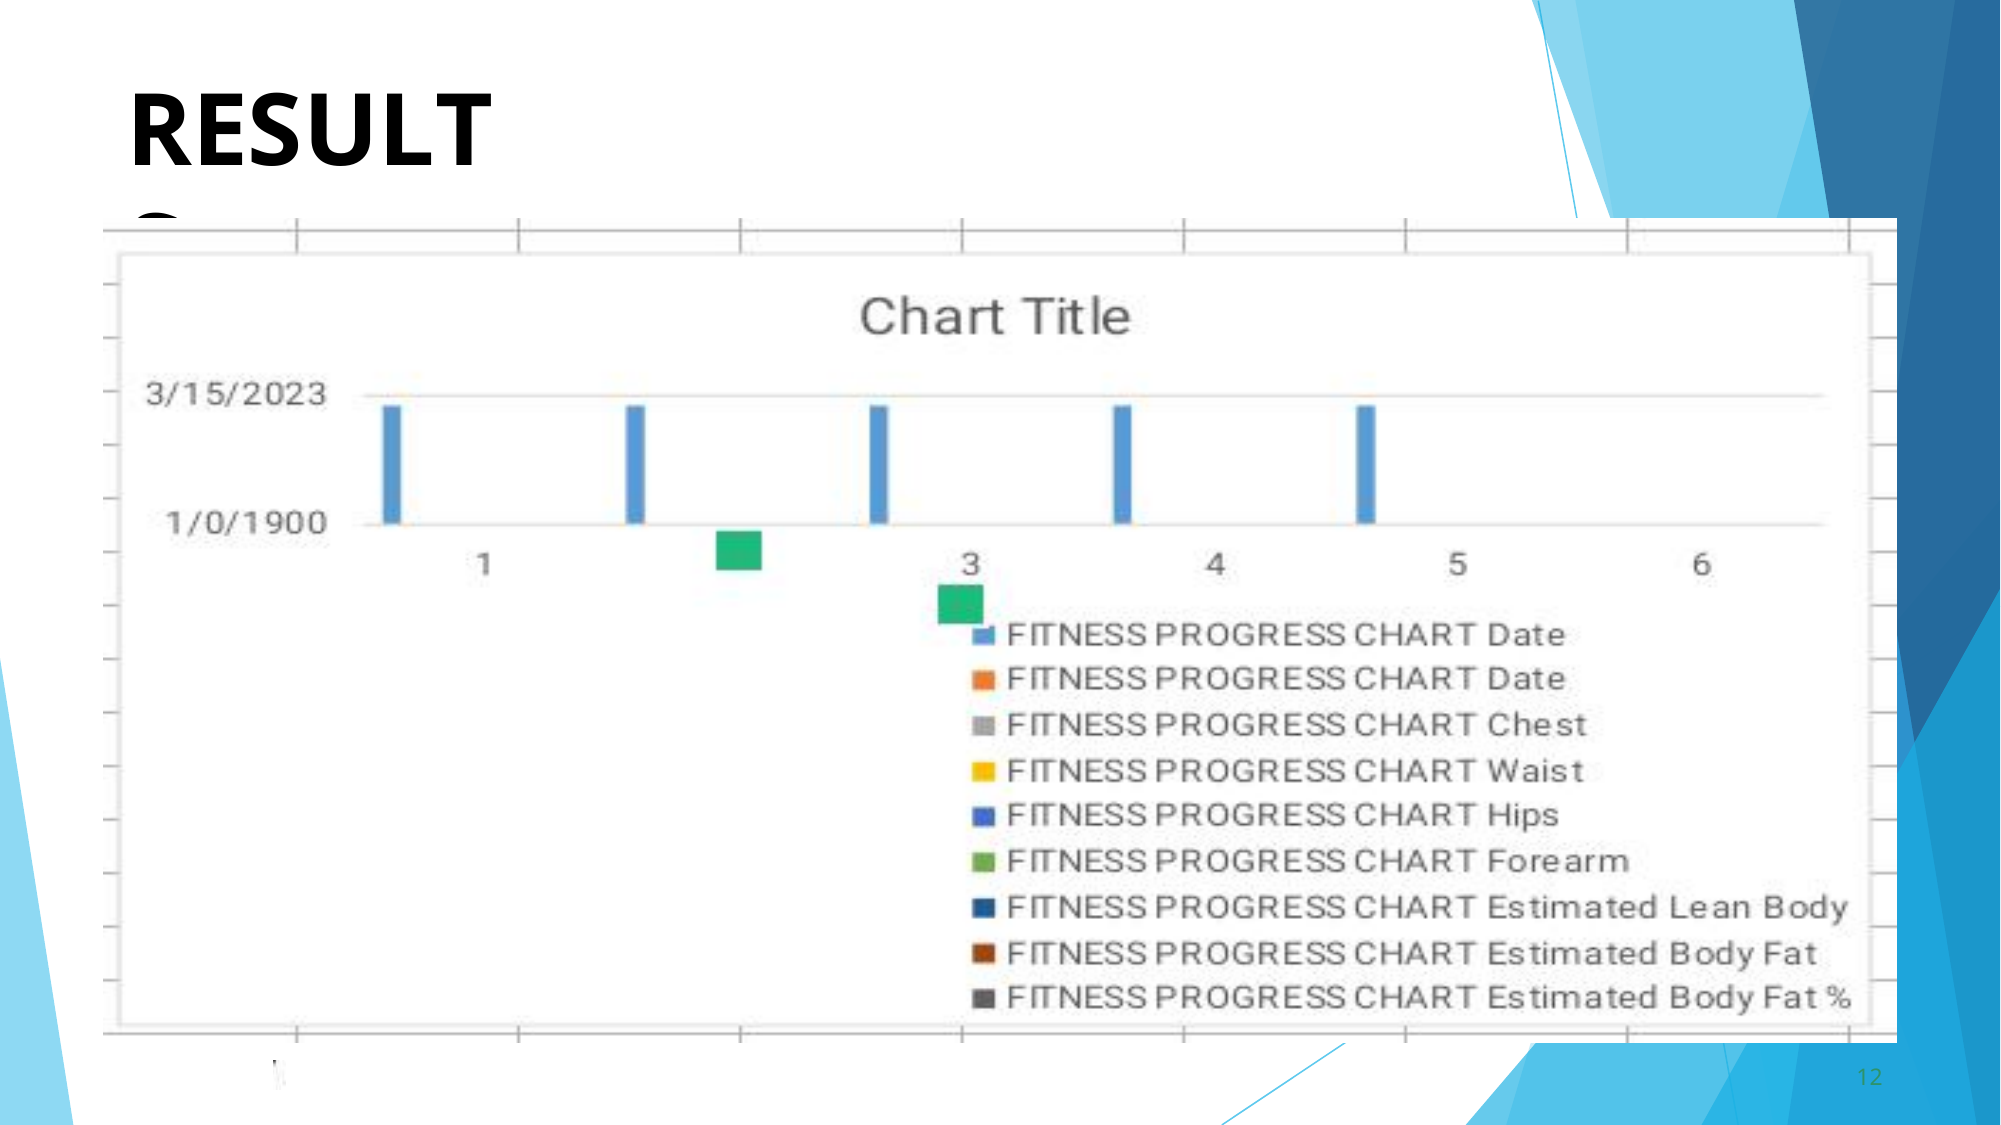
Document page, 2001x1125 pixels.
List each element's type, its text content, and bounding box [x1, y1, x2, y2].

picture [273, 1060, 286, 1090]
text_box 12 [1849, 1061, 1888, 1095]
title RESULTS [123, 62, 525, 218]
picture [103, 218, 1897, 1043]
